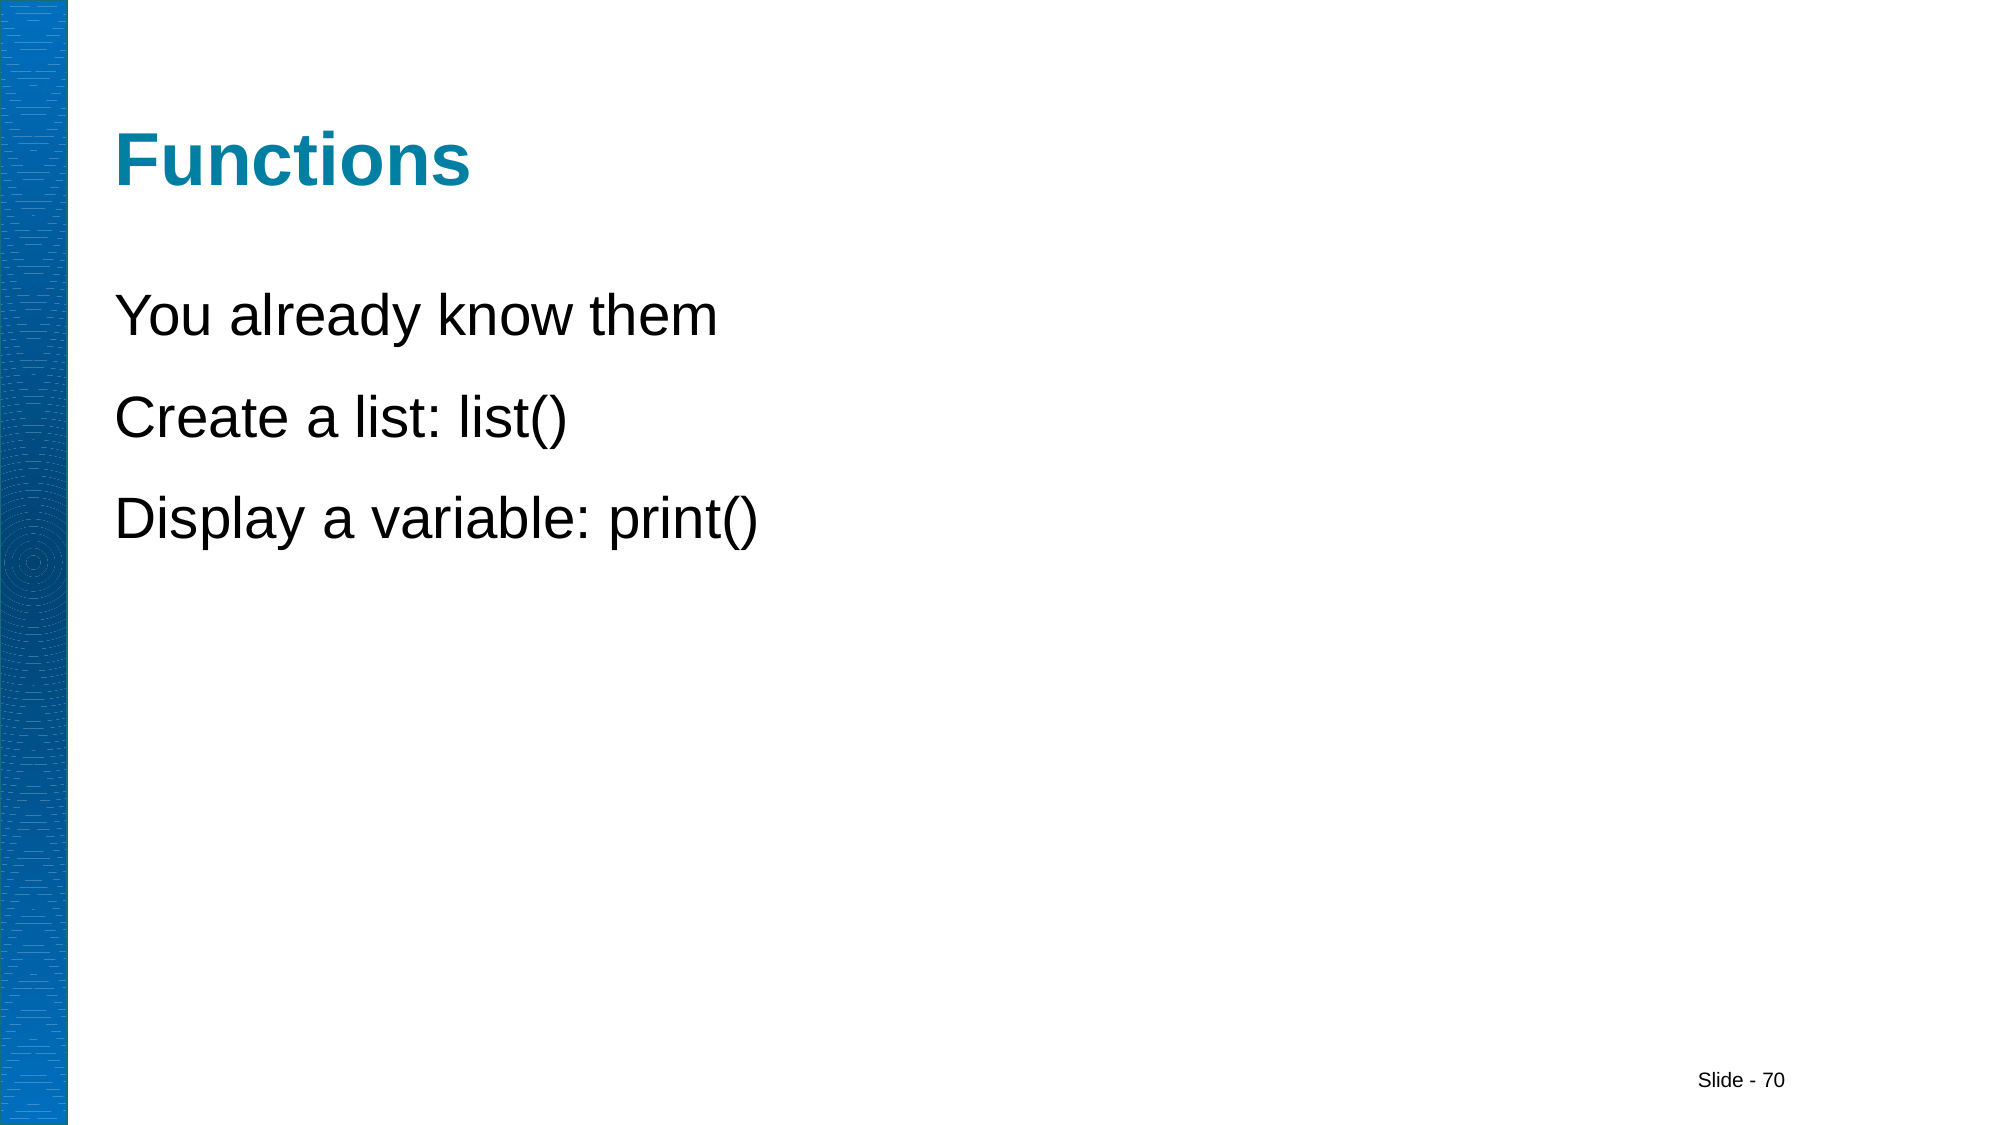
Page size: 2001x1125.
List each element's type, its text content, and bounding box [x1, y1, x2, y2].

list You already know them Create a list: list() Display a variable: print() [99, 262, 1900, 1005]
title Functions [99, 35, 1900, 216]
